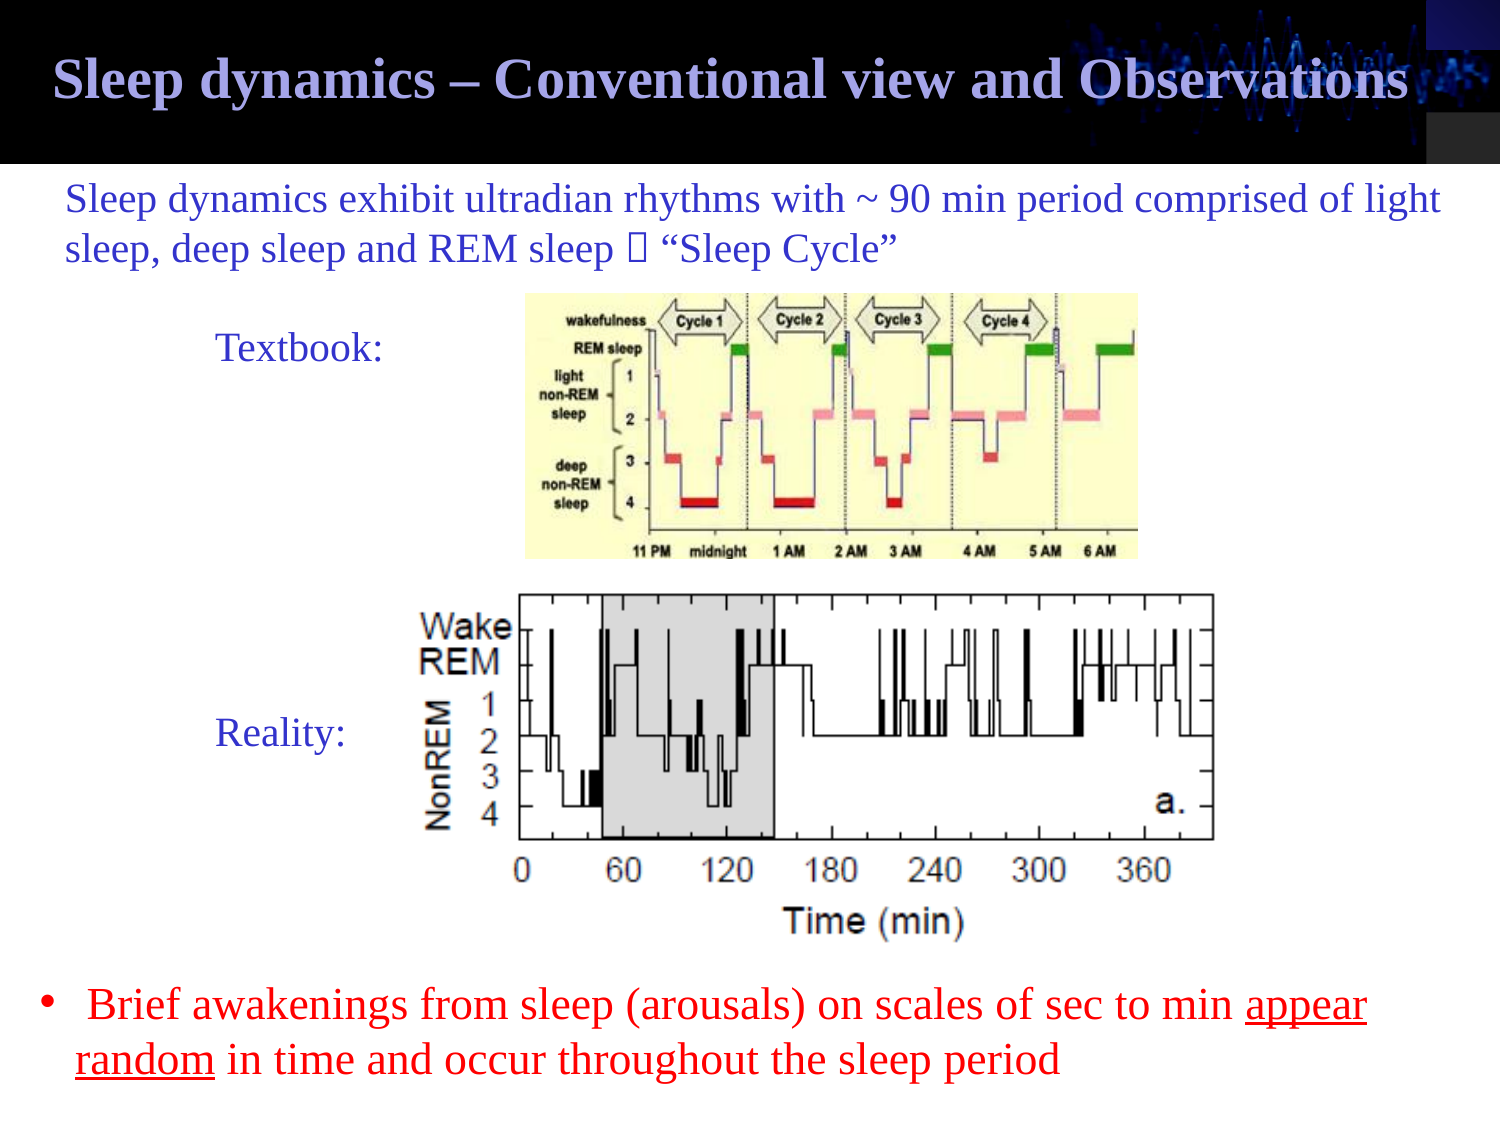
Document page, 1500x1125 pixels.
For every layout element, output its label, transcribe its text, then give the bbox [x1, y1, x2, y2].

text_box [199, 559, 1226, 955]
text_box [0, 0, 1057, 164]
text_box Sleep dynamics – Conventional view and Observations [37, 0, 1060, 150]
text_box Sleep dynamics exhibit ultradian rhythms with ~ 90 min period comprised of light sleep, deep sleep and REM sleep  “Sleep Cycle” [49, 162, 1488, 278]
picture [524, 293, 1138, 559]
picture [1062, 0, 1500, 162]
text_box Brief awakenings from sleep (arousals) on scales of sec to min appear random in time and occur throughout the sleep period [24, 966, 1450, 1091]
text_box Textbook: [199, 312, 438, 378]
